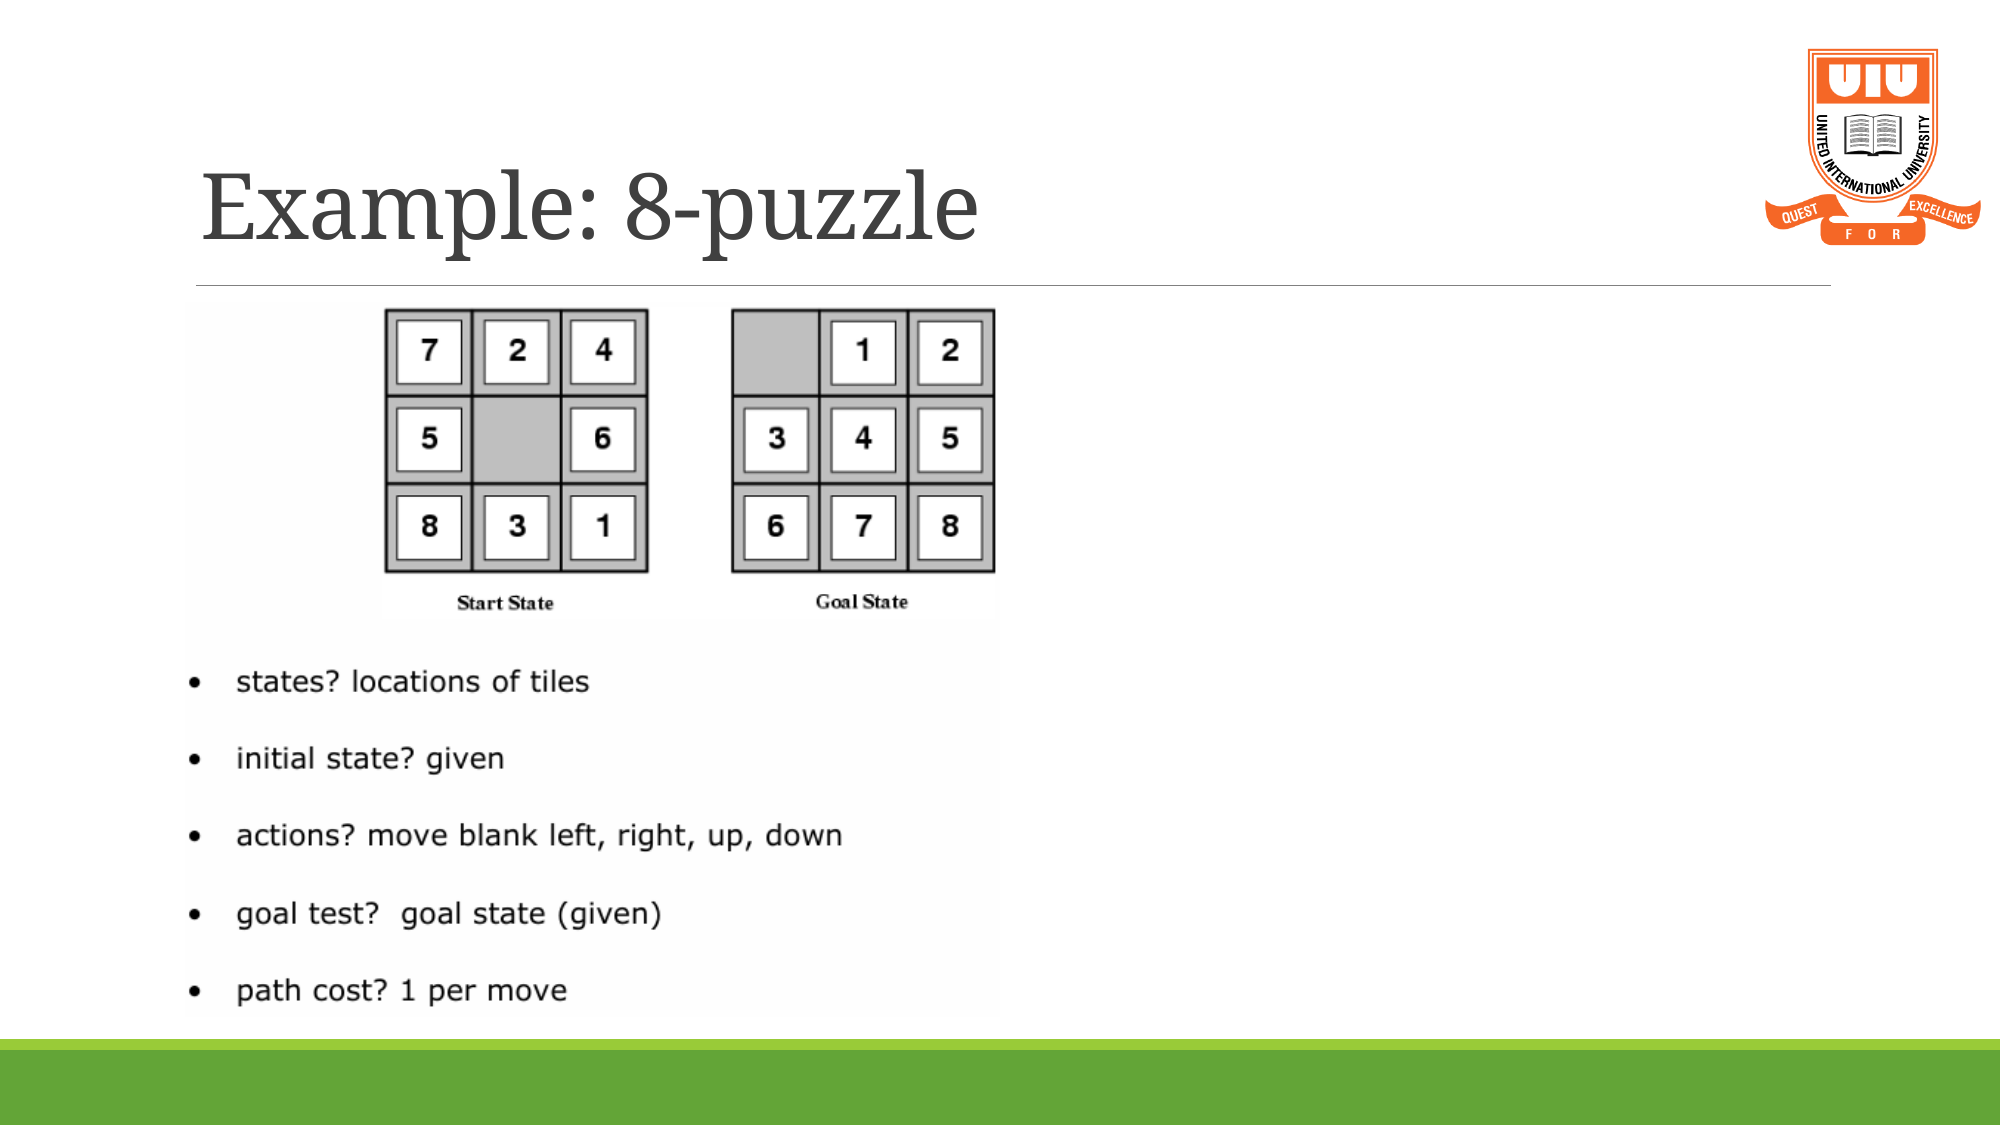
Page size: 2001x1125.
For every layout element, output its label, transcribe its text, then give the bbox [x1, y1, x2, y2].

title Example: 8-puzzle [185, 27, 1906, 266]
picture [185, 302, 1001, 1018]
picture [1741, 47, 2000, 246]
